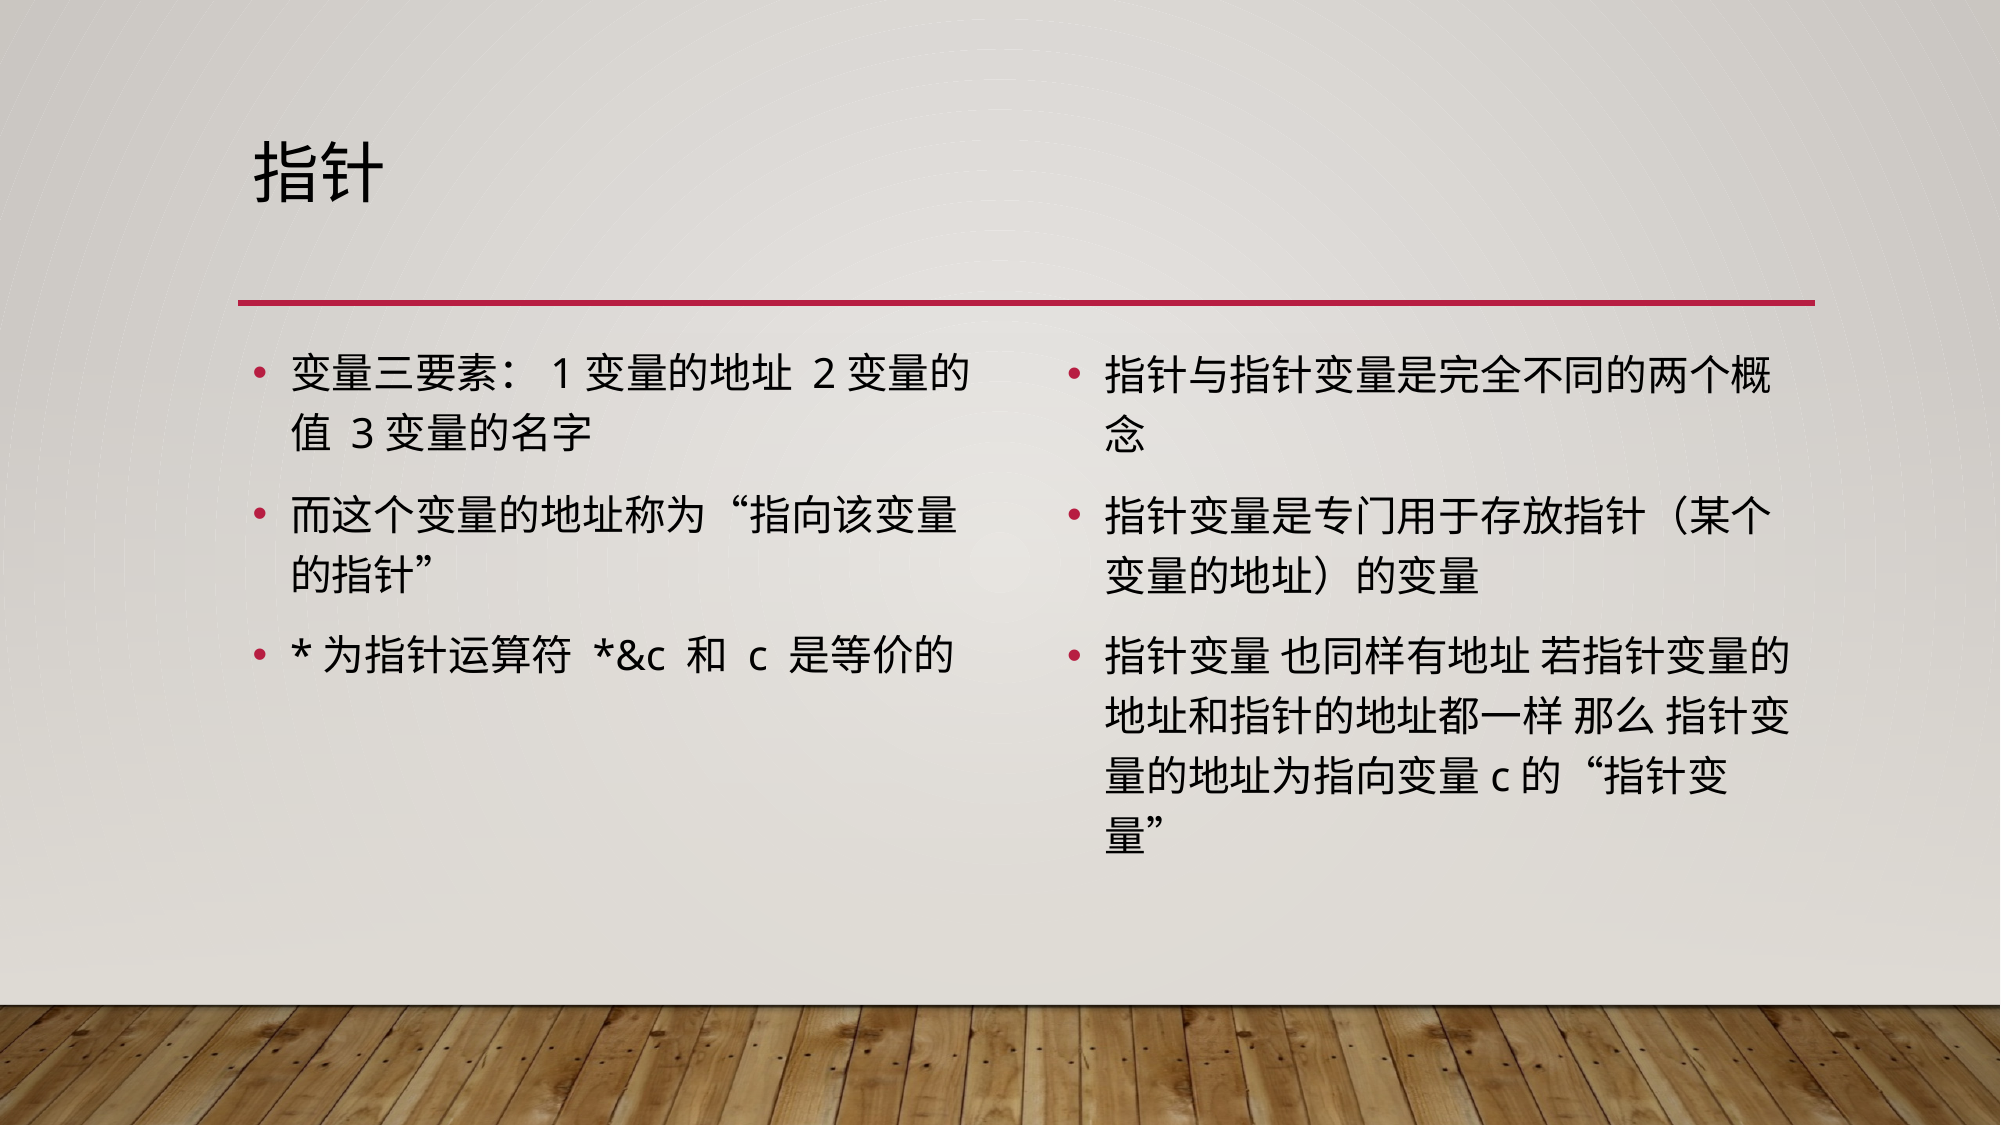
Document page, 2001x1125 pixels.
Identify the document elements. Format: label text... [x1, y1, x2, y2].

title 指针 [237, 132, 1814, 306]
picture [0, 1005, 2000, 1125]
list 指针与指针变量是完全不同的两个概念 指针变量是专门用于存放指针（某个变量的地址）的变量 指针变量 也同样有地址 若指针变量的地址和指针的地址都一样 那么 指针变量的地址为指向变量c的“指针变量” [1052, 330, 1815, 896]
list 变量三要素：1变量的地址 2变量的值 3变量的名字 而这个变量的地址称为“指向该变量的指针” *为指针运算符 *&c 和 c 是等价的 [237, 329, 1000, 896]
